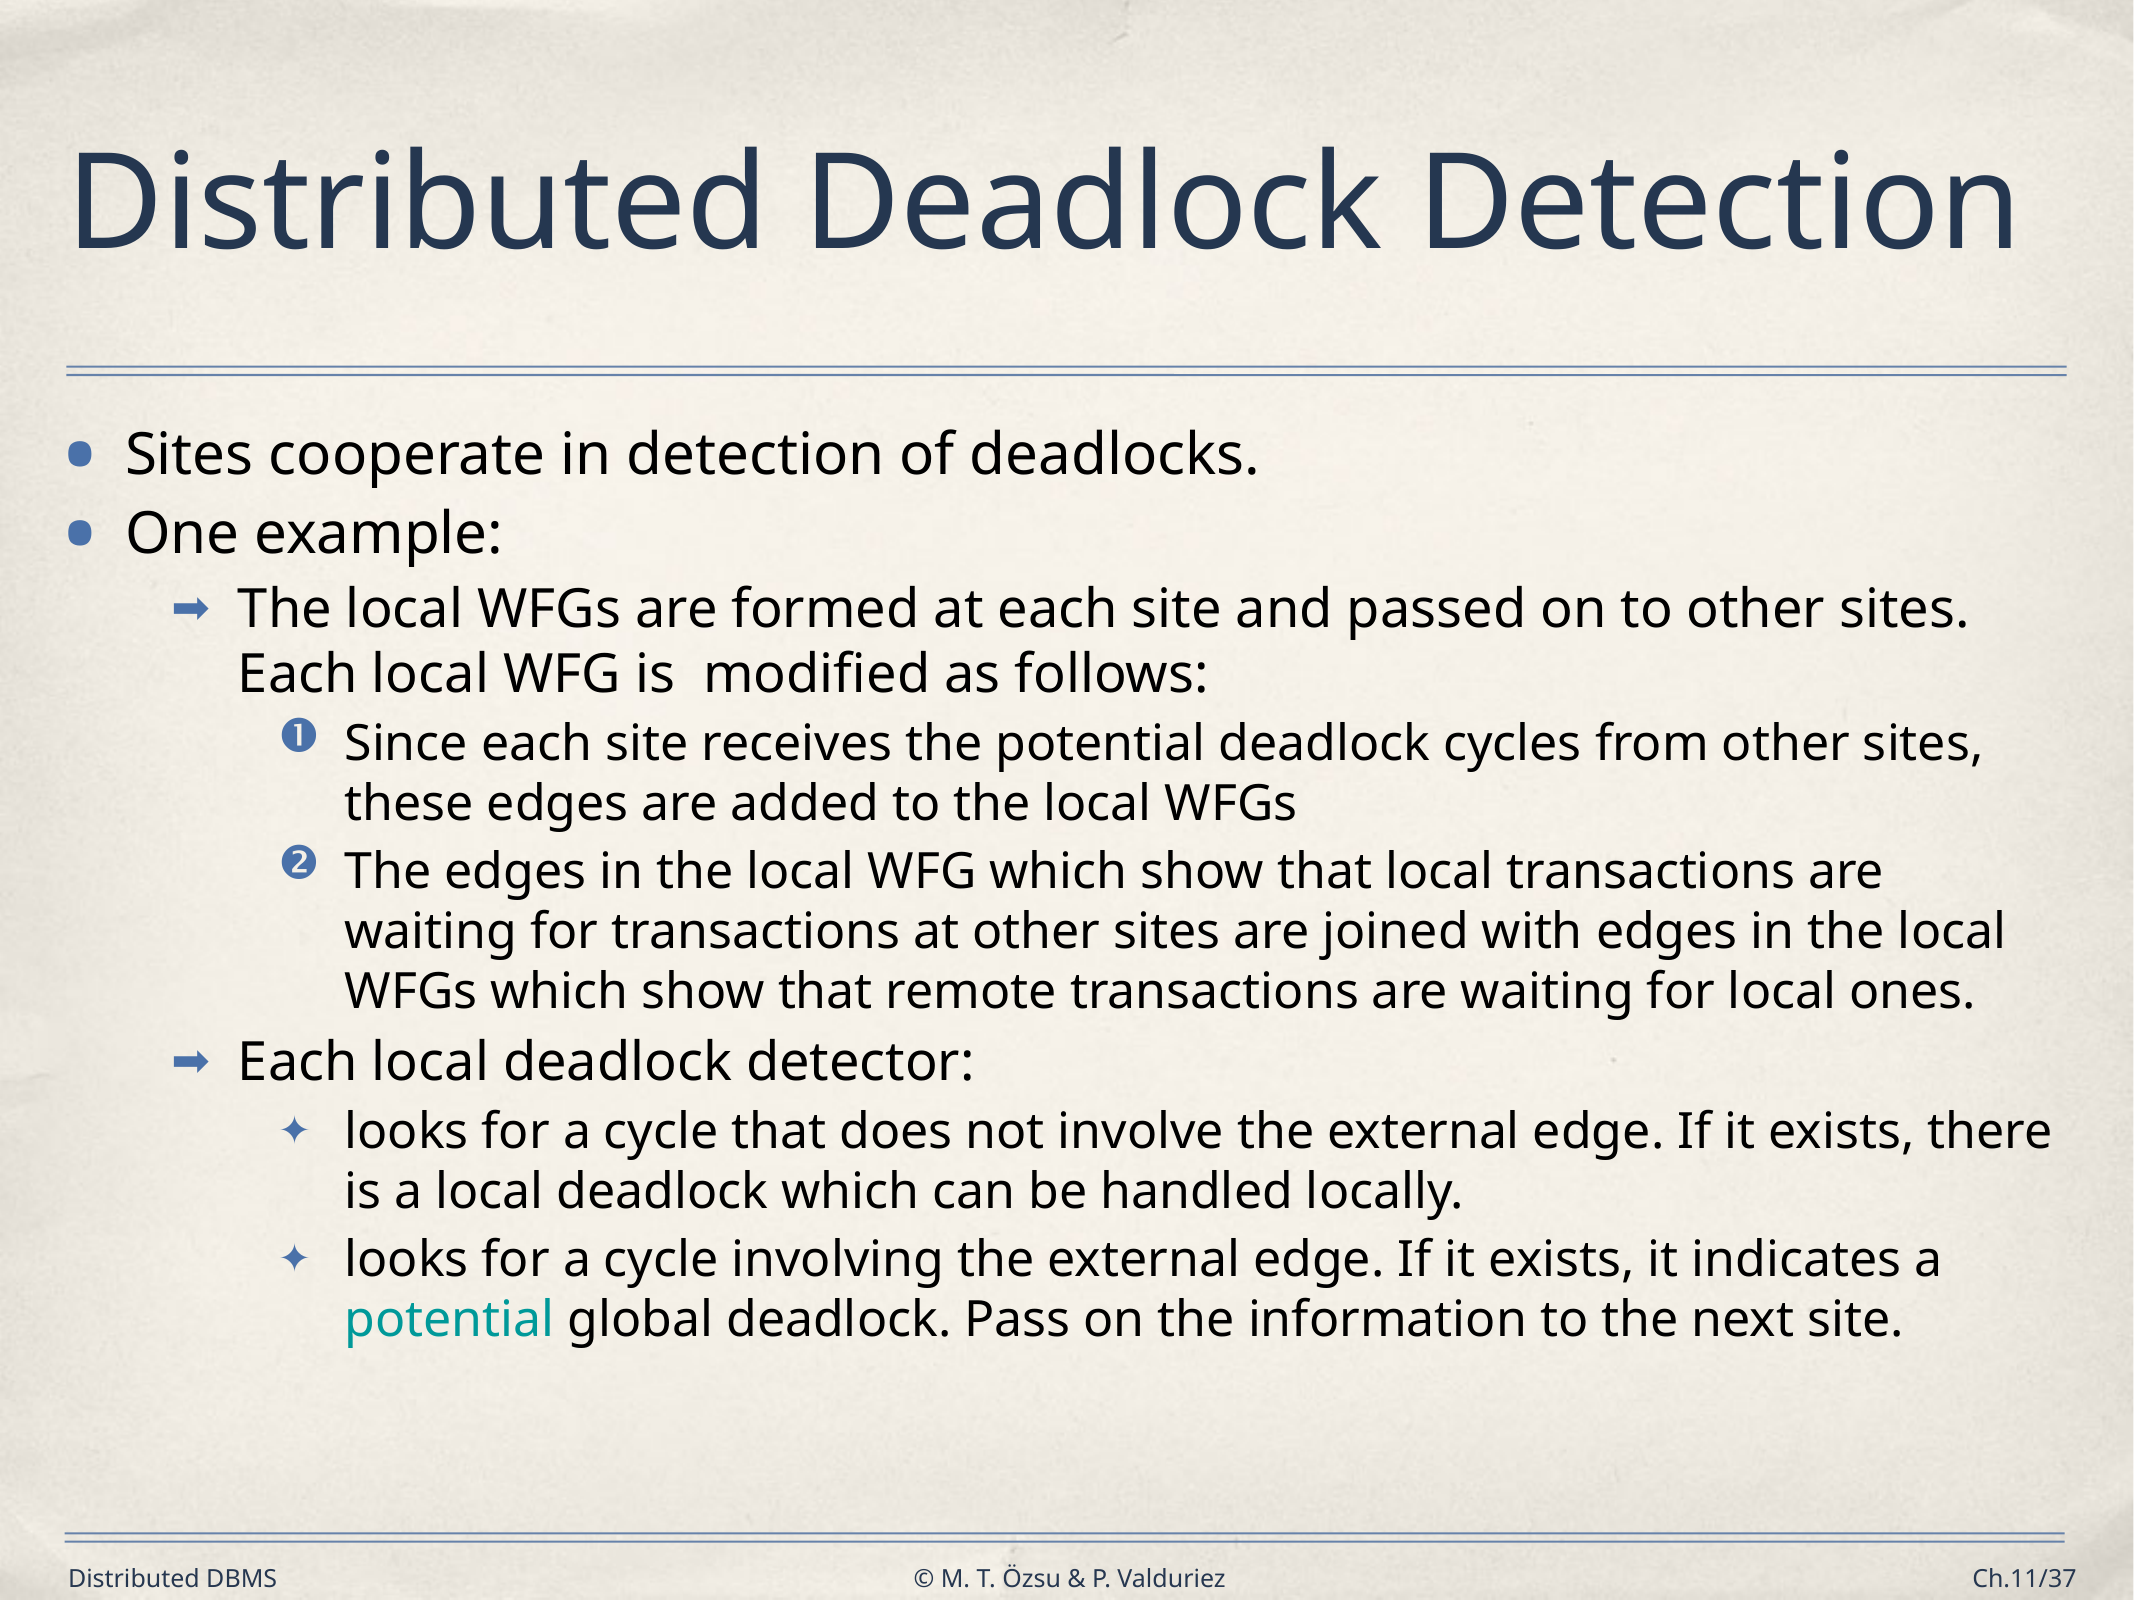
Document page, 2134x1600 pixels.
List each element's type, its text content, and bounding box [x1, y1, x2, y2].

picture [0, 0, 2134, 1600]
title Distributed Deadlock Detection [58, 72, 2075, 338]
list Sites cooperate in detection of deadlocks. One example: The local WFGs are formed at each site and passed on to other sites. Each local WFG is modified as follows: Since each site receives the potential deadlock cycles from other sites, these edges are added to the local WFGs The edges in the local WFG which show that local transactions are waiting for transactions at other sites are joined with edges in the local WFGs which show that remote transactions are waiting for local ones. Each local deadlock detector: looks for a cycle that does not involve the external edge. If it exists, there is a local deadlock which can be handled locally. looks for a cycle involving the external edge. If it exists, it indicates a potential global deadlock. Pass on the information to the next site. [56, 408, 2073, 1519]
